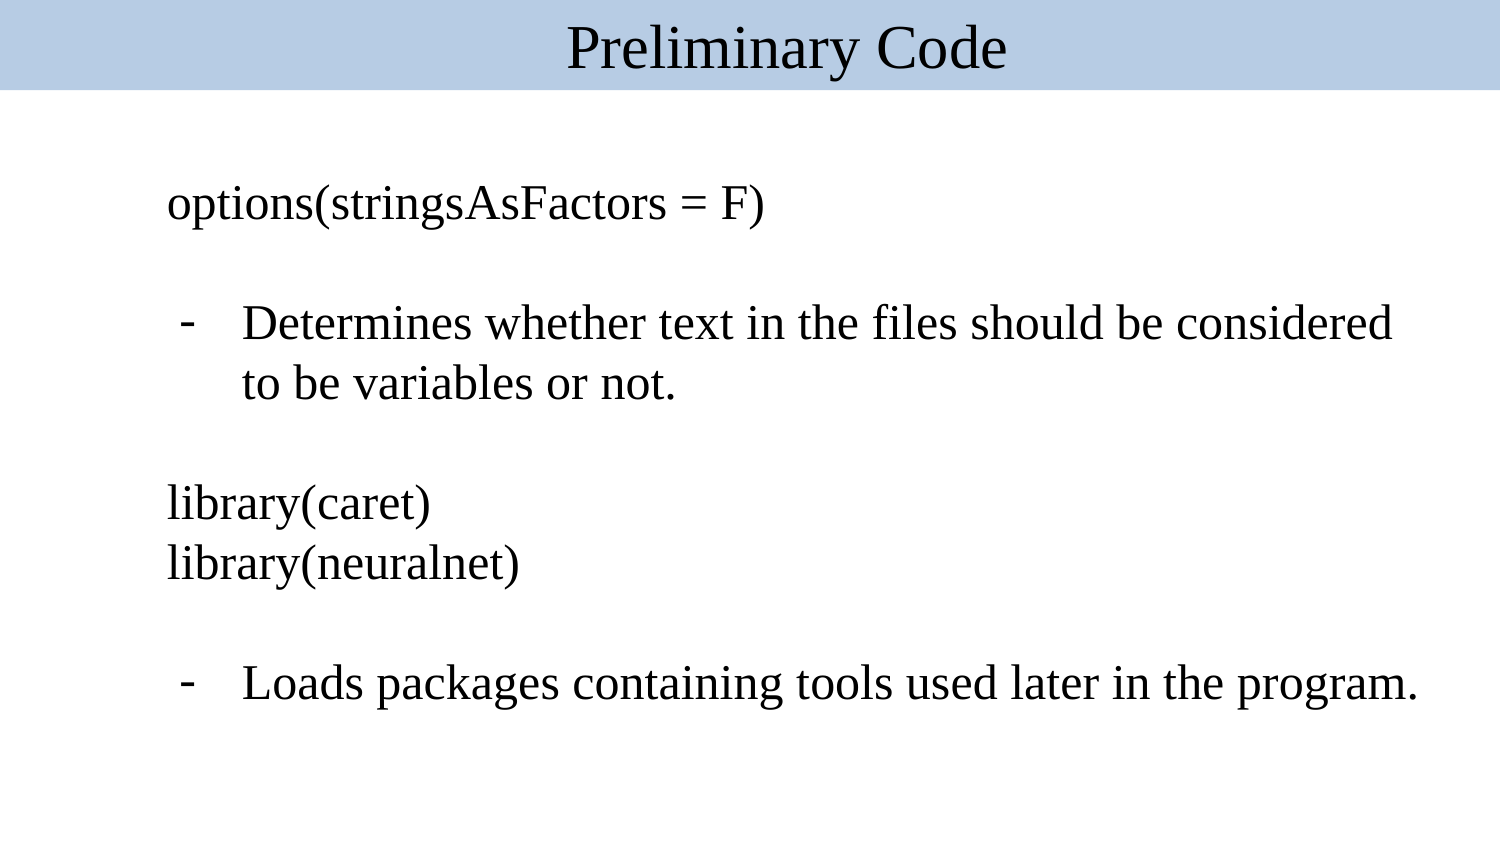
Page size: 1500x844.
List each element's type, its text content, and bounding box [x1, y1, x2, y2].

text_box options(stringsAsFactors = F) Determines whether text in the files should be considered to be variables or not. library(caret) library(neuralnet) Loads packages containing tools used later in the program. [151, 154, 1446, 725]
text_box Preliminary Code [0, 0, 1500, 91]
